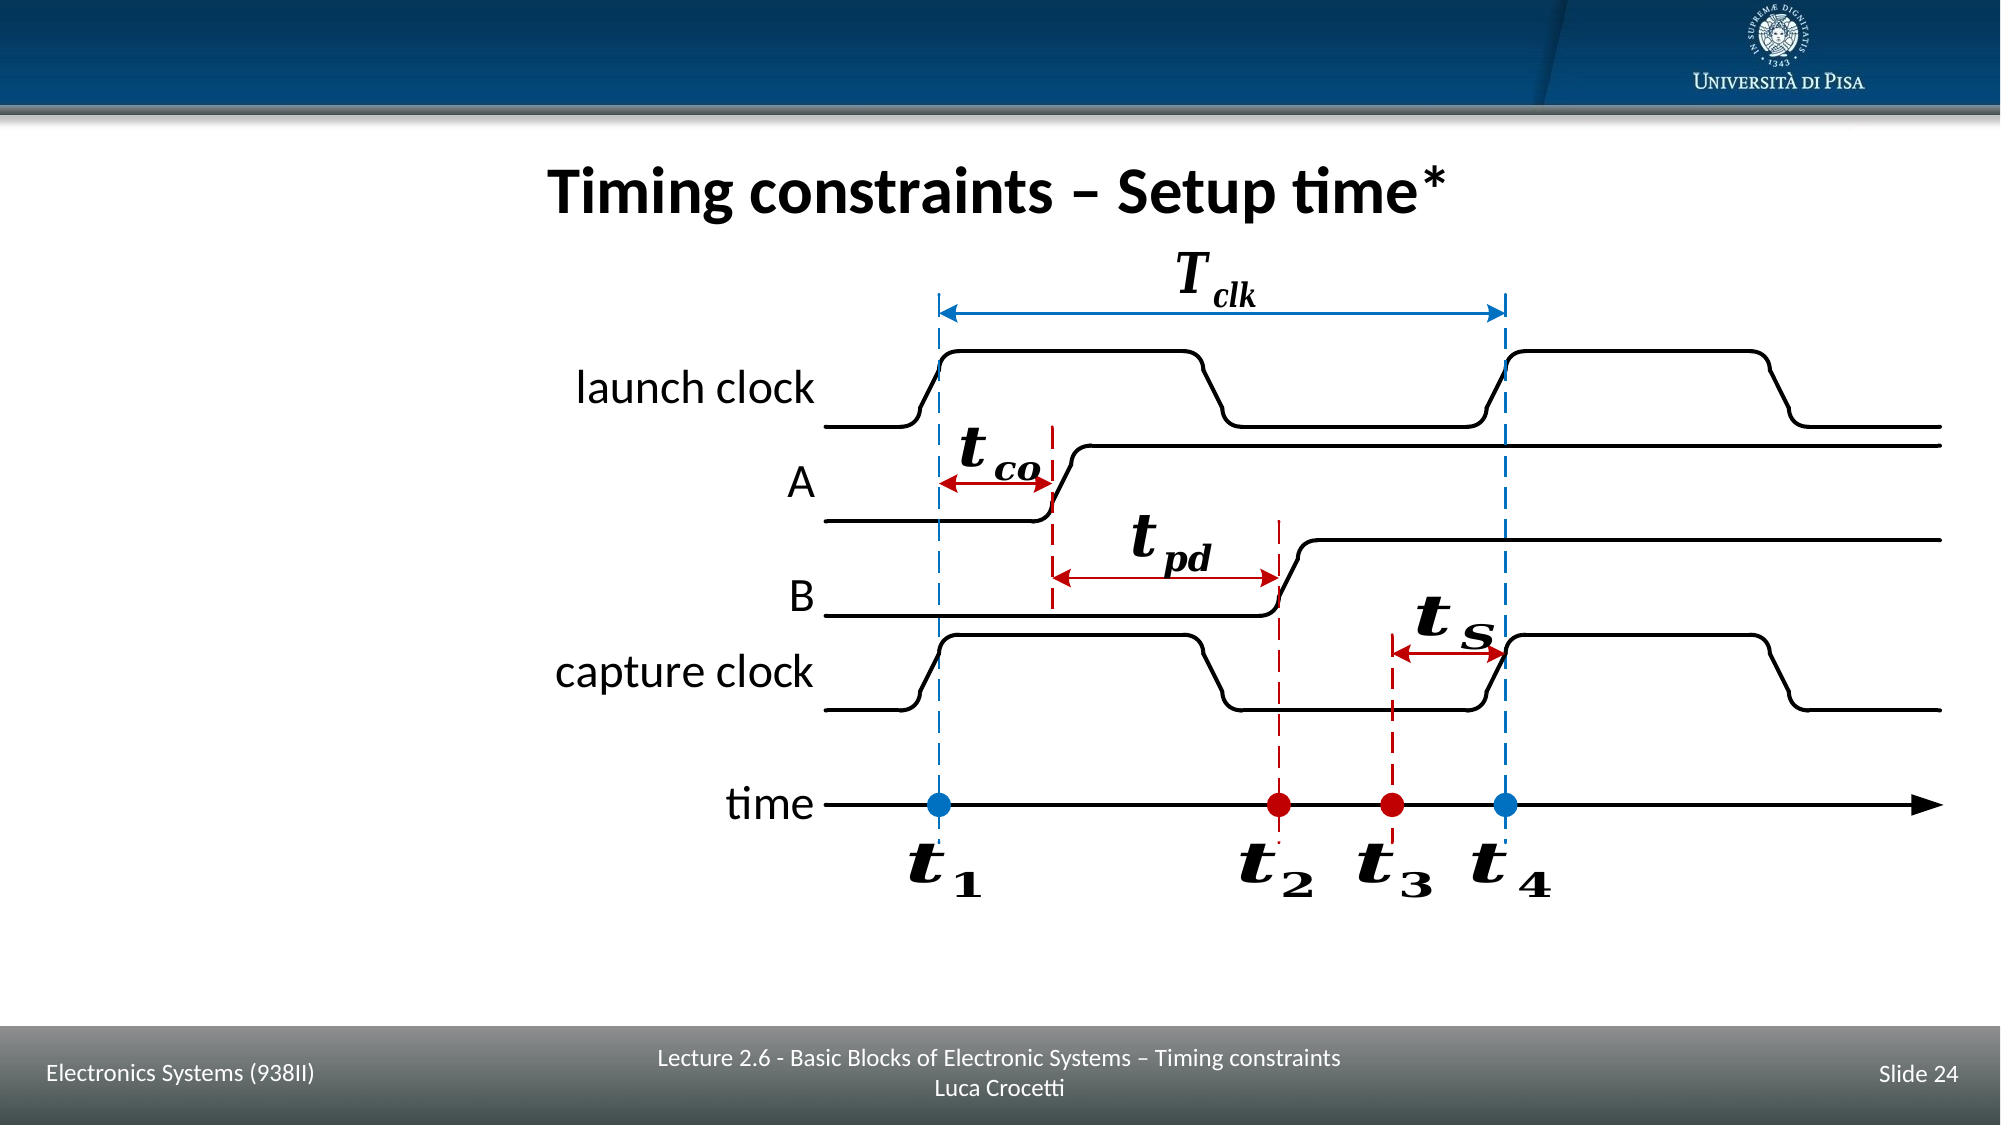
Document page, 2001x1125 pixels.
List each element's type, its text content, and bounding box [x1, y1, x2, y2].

title Timing constraints – Setup time* [55, 138, 1945, 244]
picture [0, 0, 2001, 1125]
